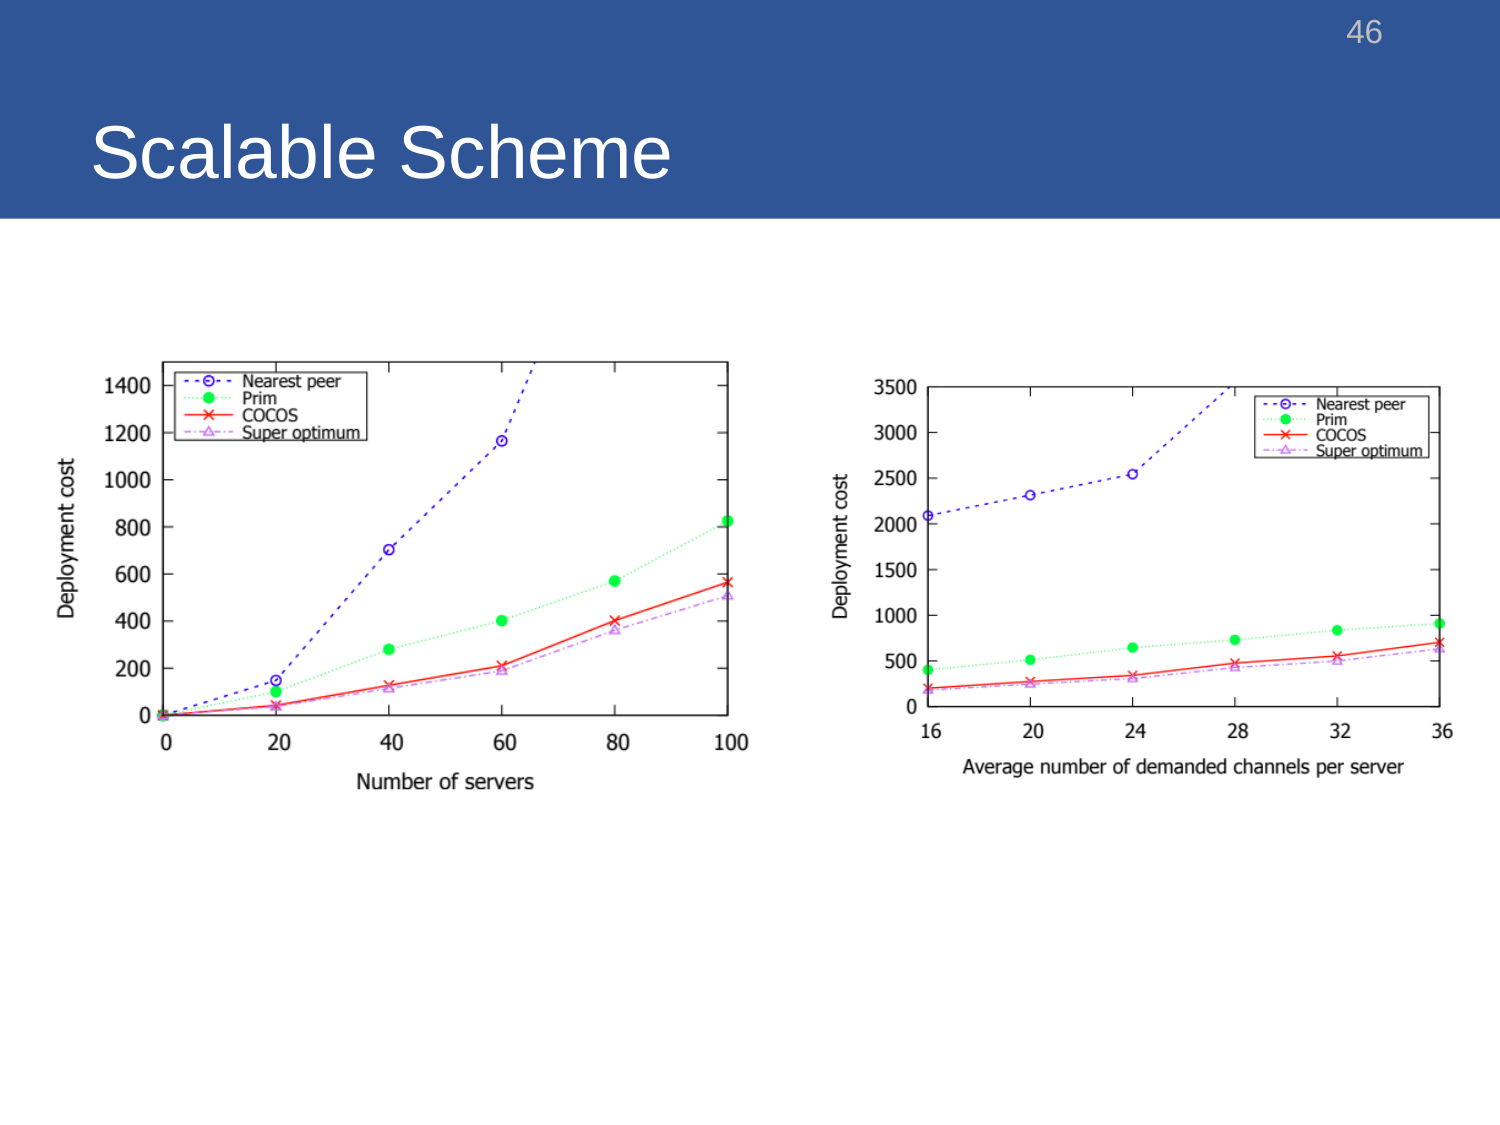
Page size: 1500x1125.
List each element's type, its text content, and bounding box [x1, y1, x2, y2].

title Scalable Scheme [75, 0, 1397, 202]
picture [788, 362, 1495, 799]
picture [0, 326, 757, 811]
slide_number 46 [995, 0, 1399, 60]
